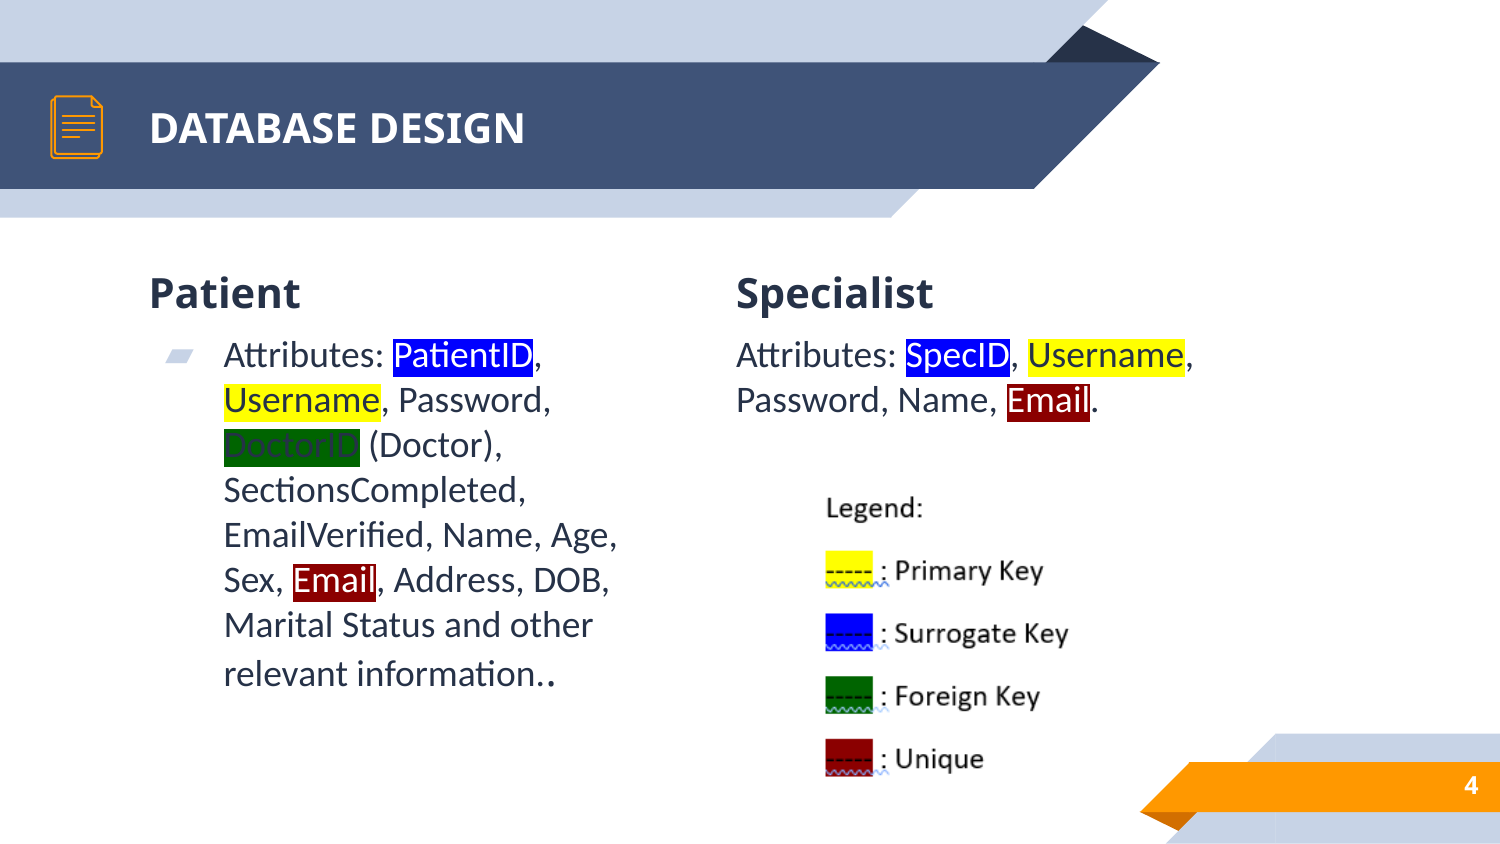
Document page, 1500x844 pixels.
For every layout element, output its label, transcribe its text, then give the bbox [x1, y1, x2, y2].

picture [783, 491, 1132, 813]
slide_number 4 [1249, 760, 1494, 813]
title DATABASE DESIGN [133, 64, 997, 190]
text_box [50, 96, 103, 159]
list Patient Attributes: PatientID, Username, Password, DoctorID (Doctor), SectionsCompleted, EmailVerified, Name, Age, Sex, Email, Address, DOB, Marital Status and other relevant information.. [133, 252, 688, 813]
list Specialist Attributes: SpecID, Username, Password, Name, Email. [721, 252, 1276, 700]
